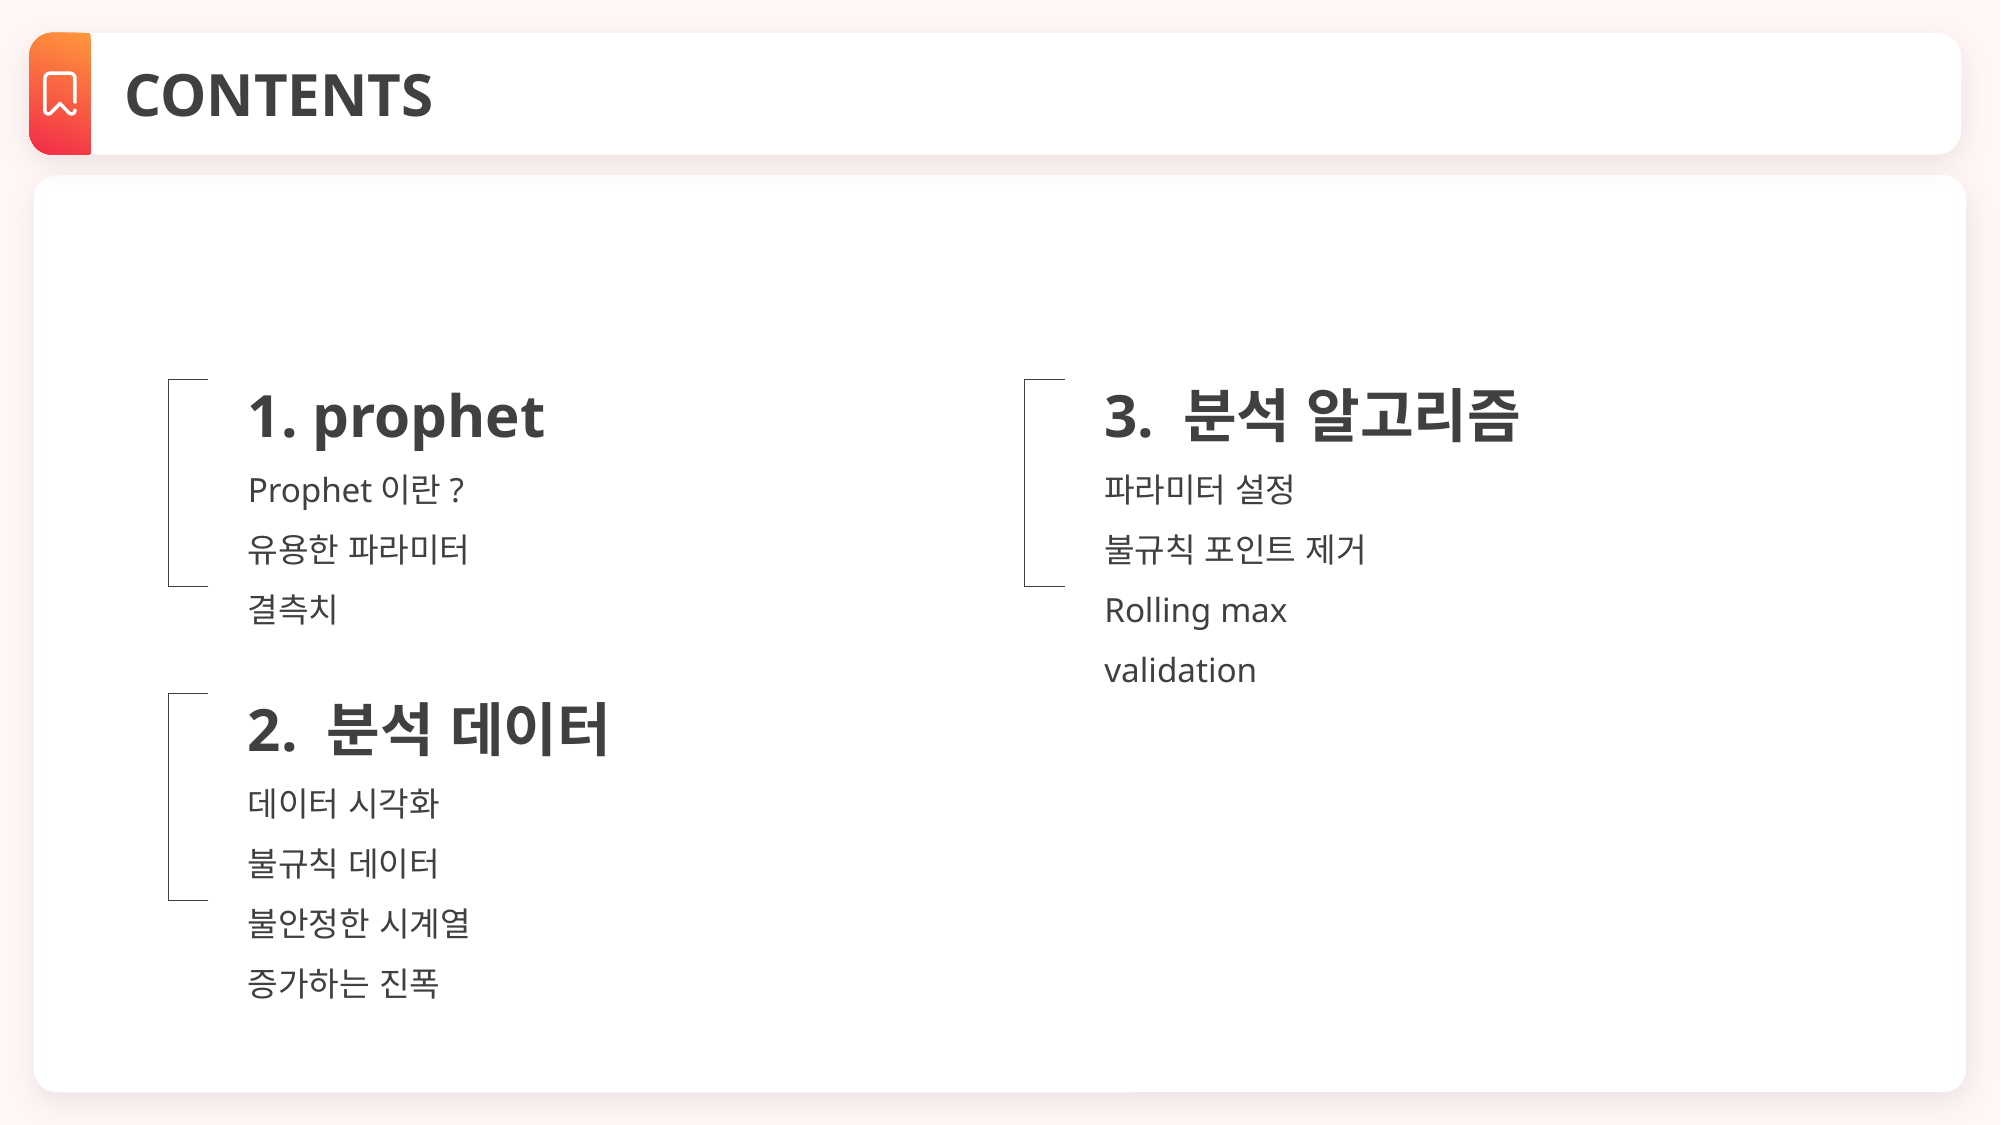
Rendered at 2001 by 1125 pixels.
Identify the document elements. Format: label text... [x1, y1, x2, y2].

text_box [29, 32, 91, 155]
text_box CONTENTS [48, 31, 1963, 156]
text_box [168, 693, 209, 901]
text_box 1. prophet Prophet이란? 유용한 파라미터 결측치 [233, 336, 837, 637]
text_box 2. 분석 데이터 데이터 시각화 불규칙 데이터 불안정한 시계열 증가하는 진폭 [233, 651, 837, 1011]
text_box [168, 379, 209, 587]
text_box 3. 분석 알고리즘 파라미터 설정 불규칙 포인트 제거 Rolling max validation [1089, 336, 1693, 697]
text_box [1024, 379, 1065, 587]
text_box [32, 173, 1967, 1094]
